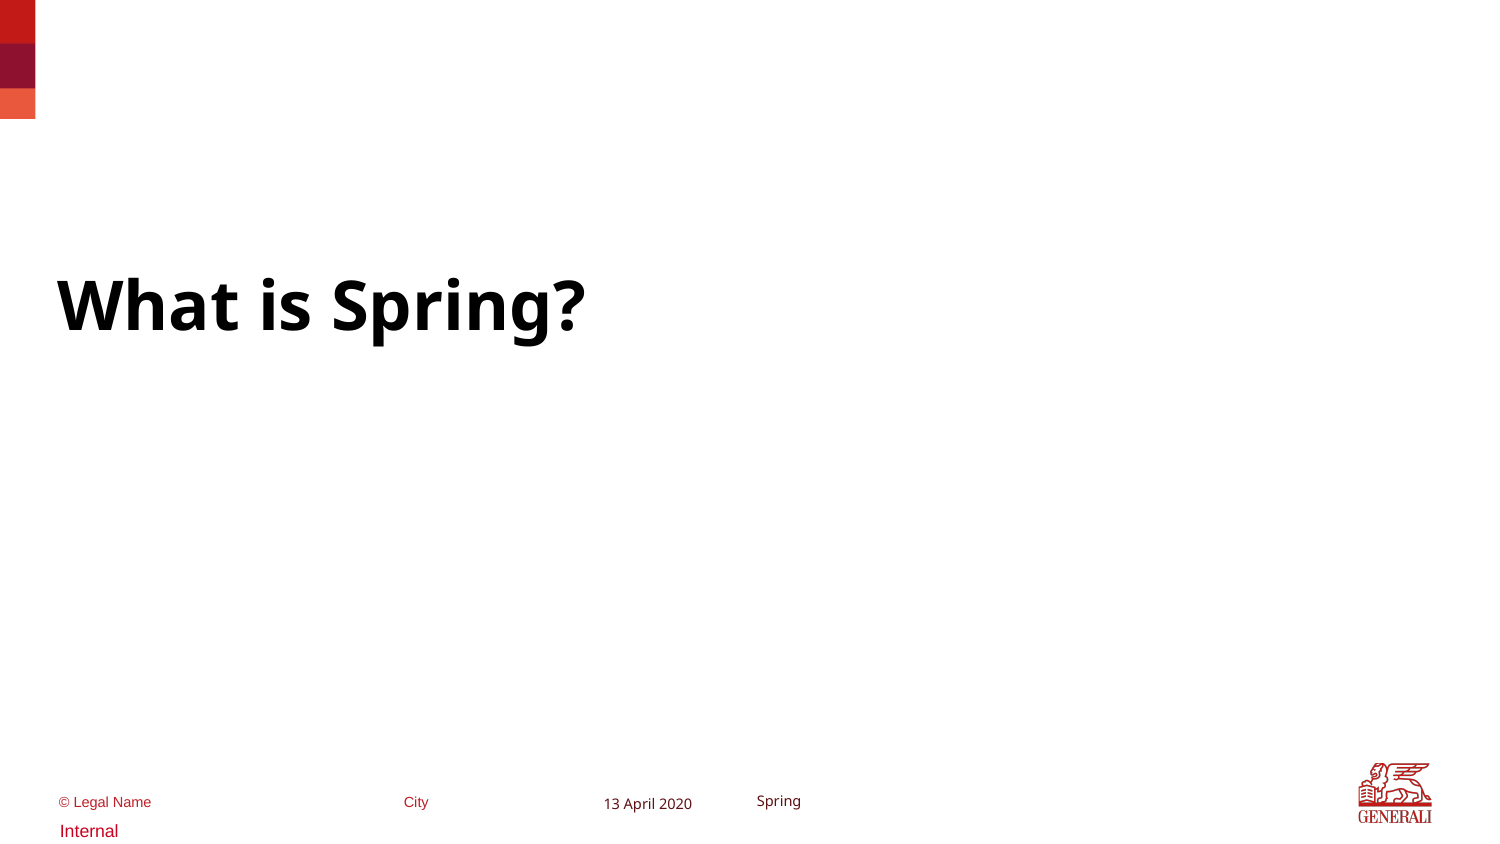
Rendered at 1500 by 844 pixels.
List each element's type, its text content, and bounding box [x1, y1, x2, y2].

footer Spring [756, 794, 1232, 809]
list What is Spring? [56, 262, 1433, 436]
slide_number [603, 794, 735, 809]
